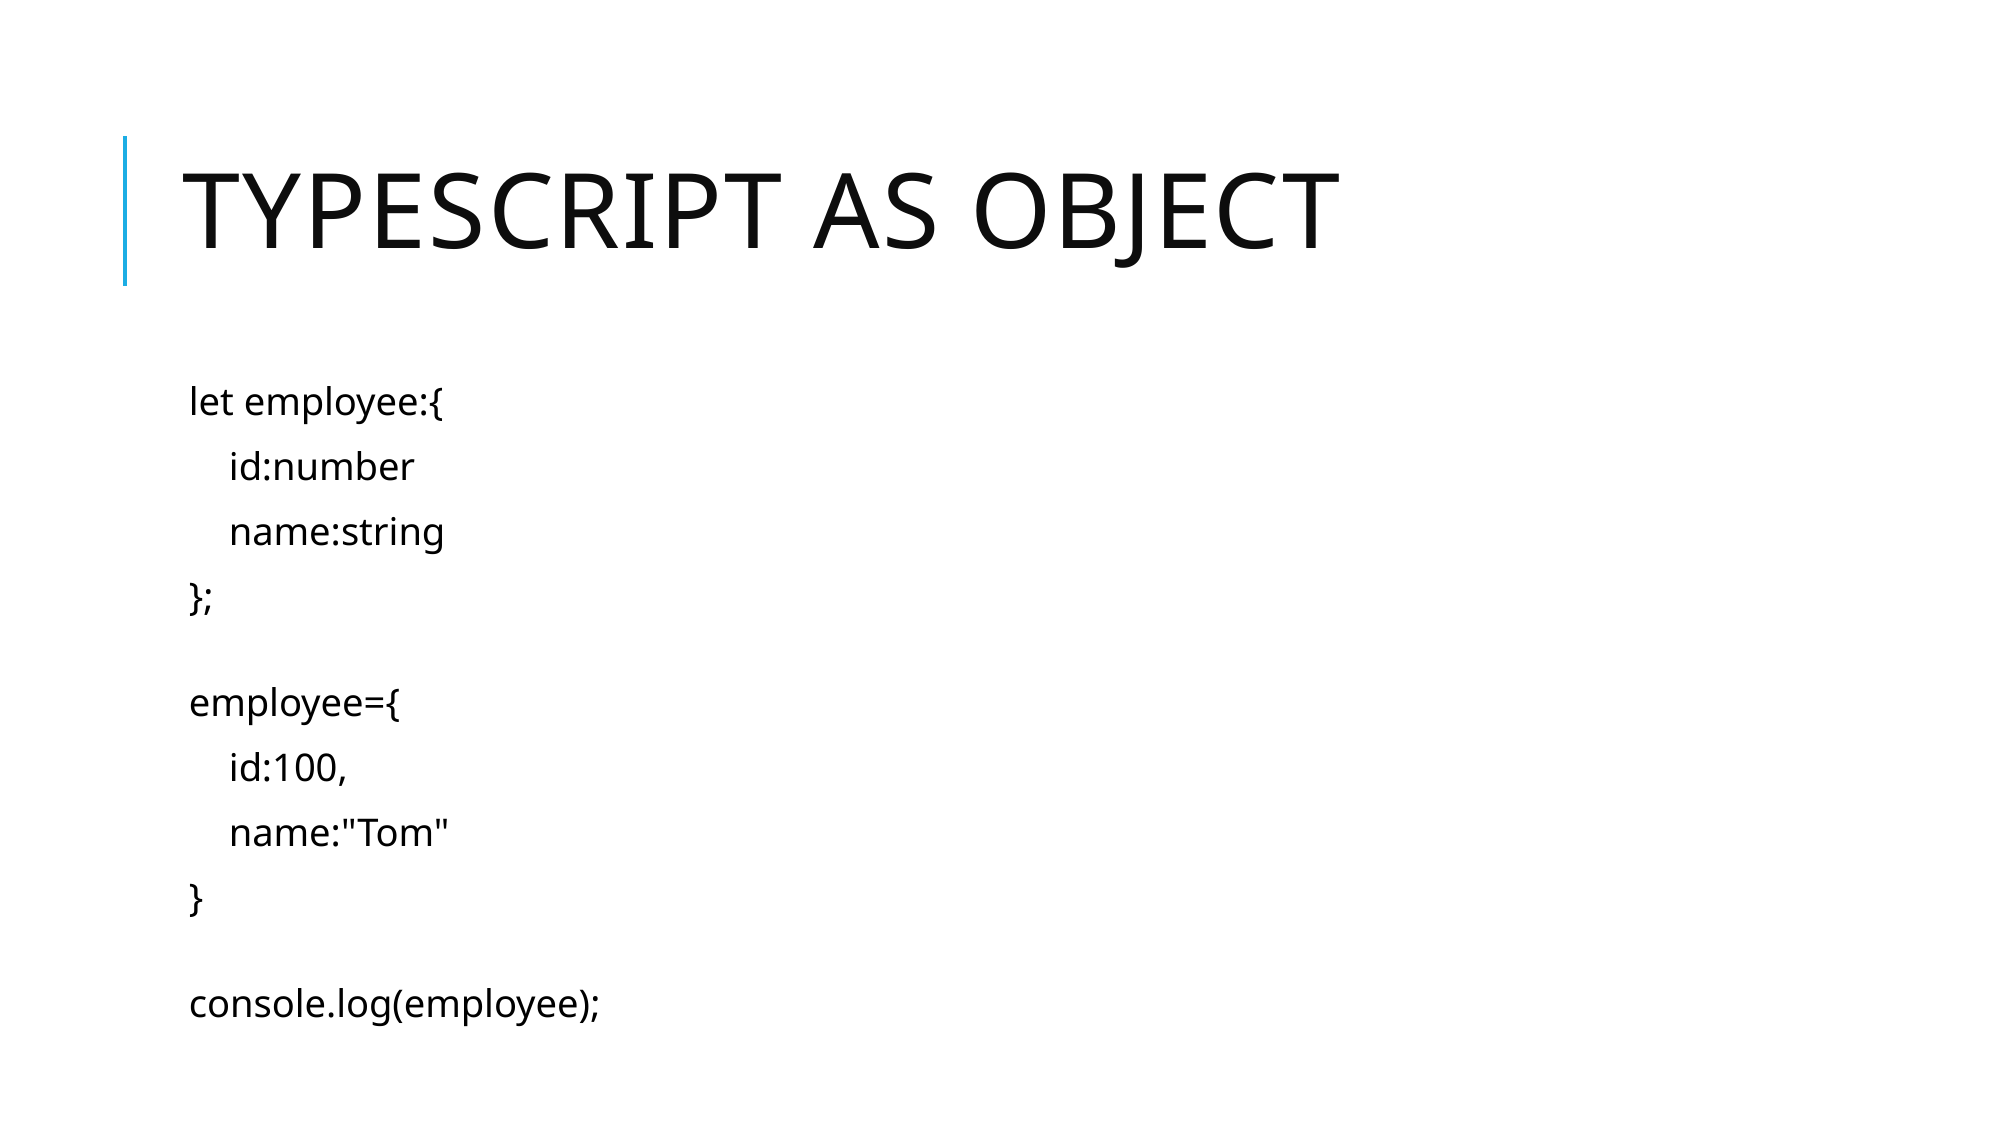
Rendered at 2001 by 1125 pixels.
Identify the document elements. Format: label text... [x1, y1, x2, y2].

title Typescript as object [168, 96, 1763, 342]
list let employee:{ id:number name:string }; employee={ id:100, name:"Tom" } console.log(employee); [168, 375, 1763, 1035]
